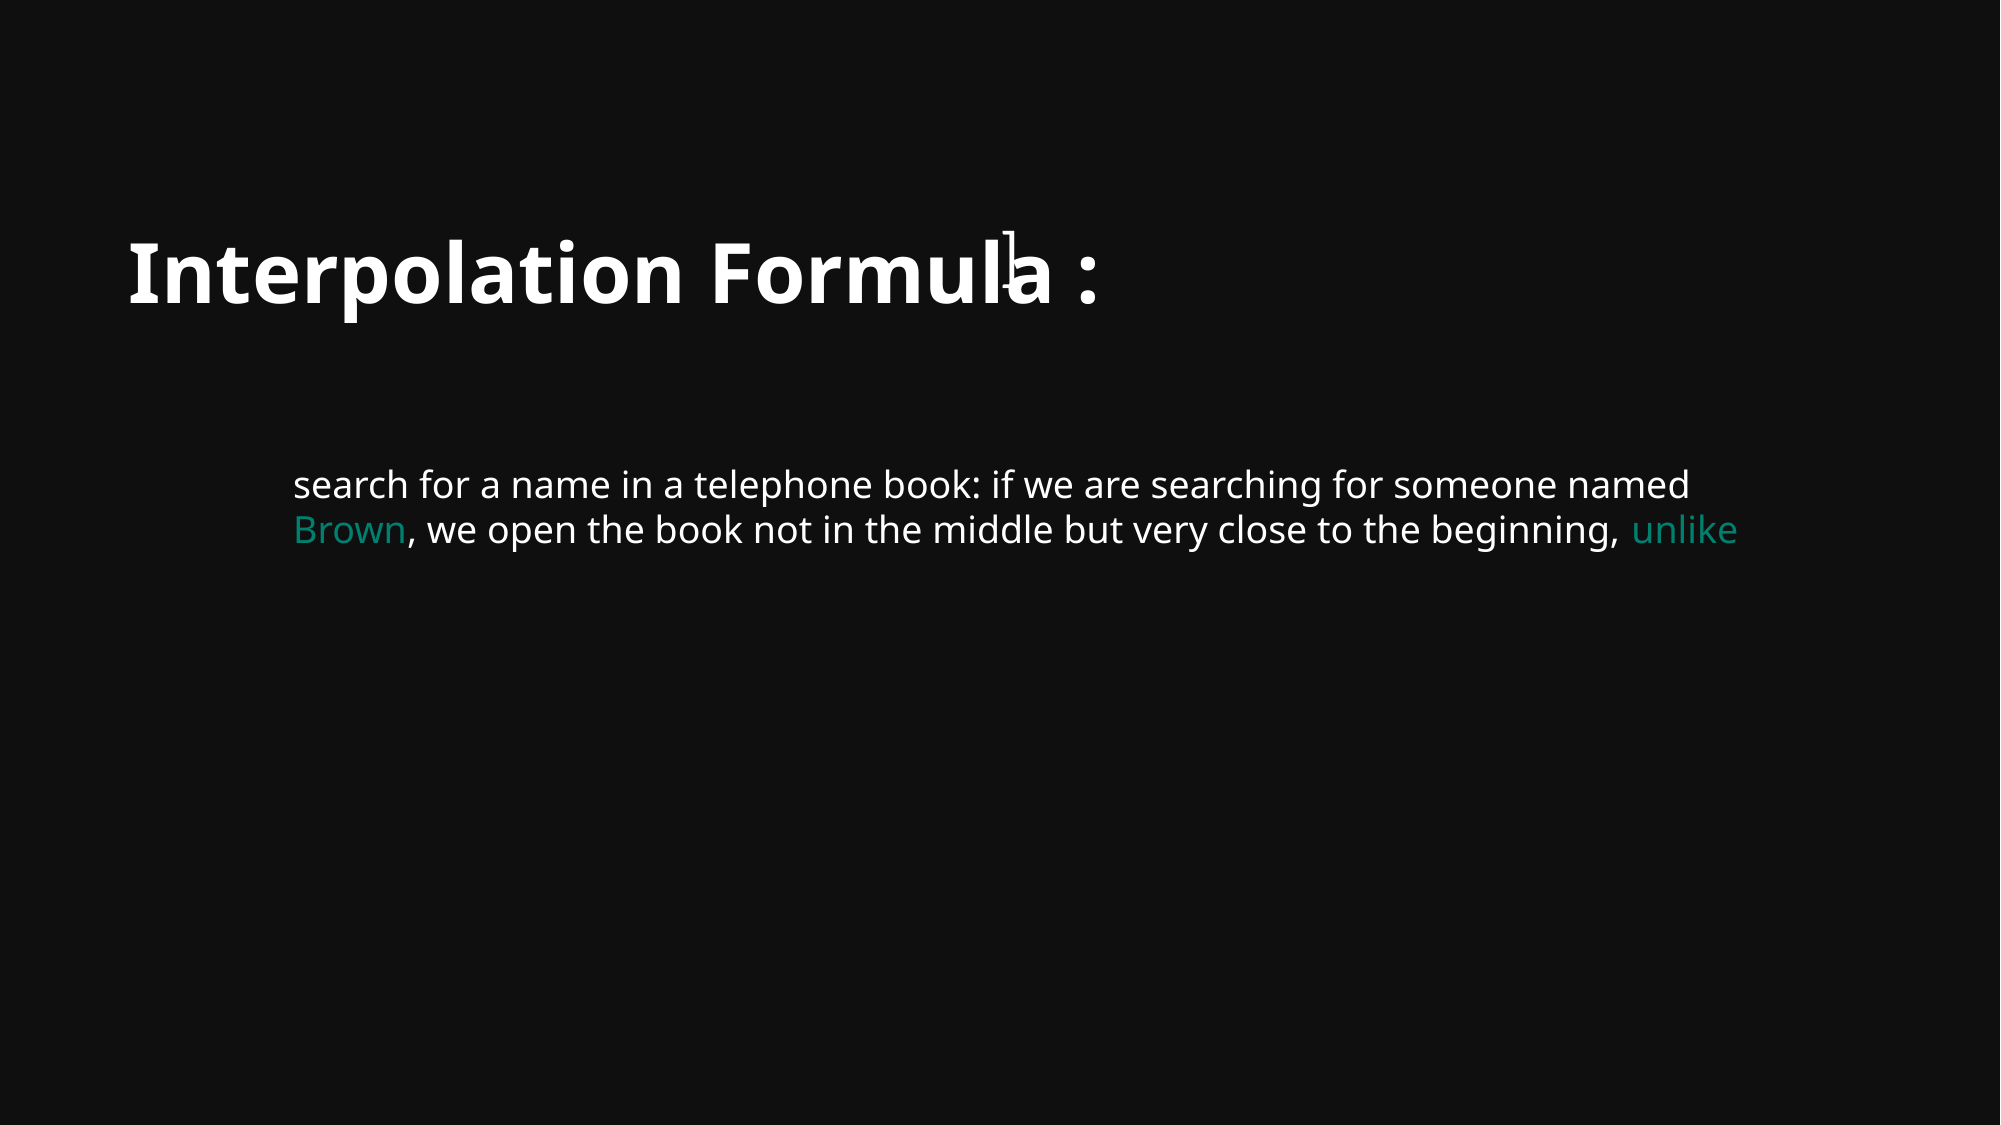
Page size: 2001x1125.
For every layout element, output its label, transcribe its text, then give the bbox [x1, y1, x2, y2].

text_box Interpolation Formula : [113, 212, 1153, 328]
text_box search for a name in a telephone book: if we are searching for someone named Brown, we open the book not in the middle but very close to the beginning, unlike our action when searching for someone named, say, Smith. [278, 453, 1797, 603]
